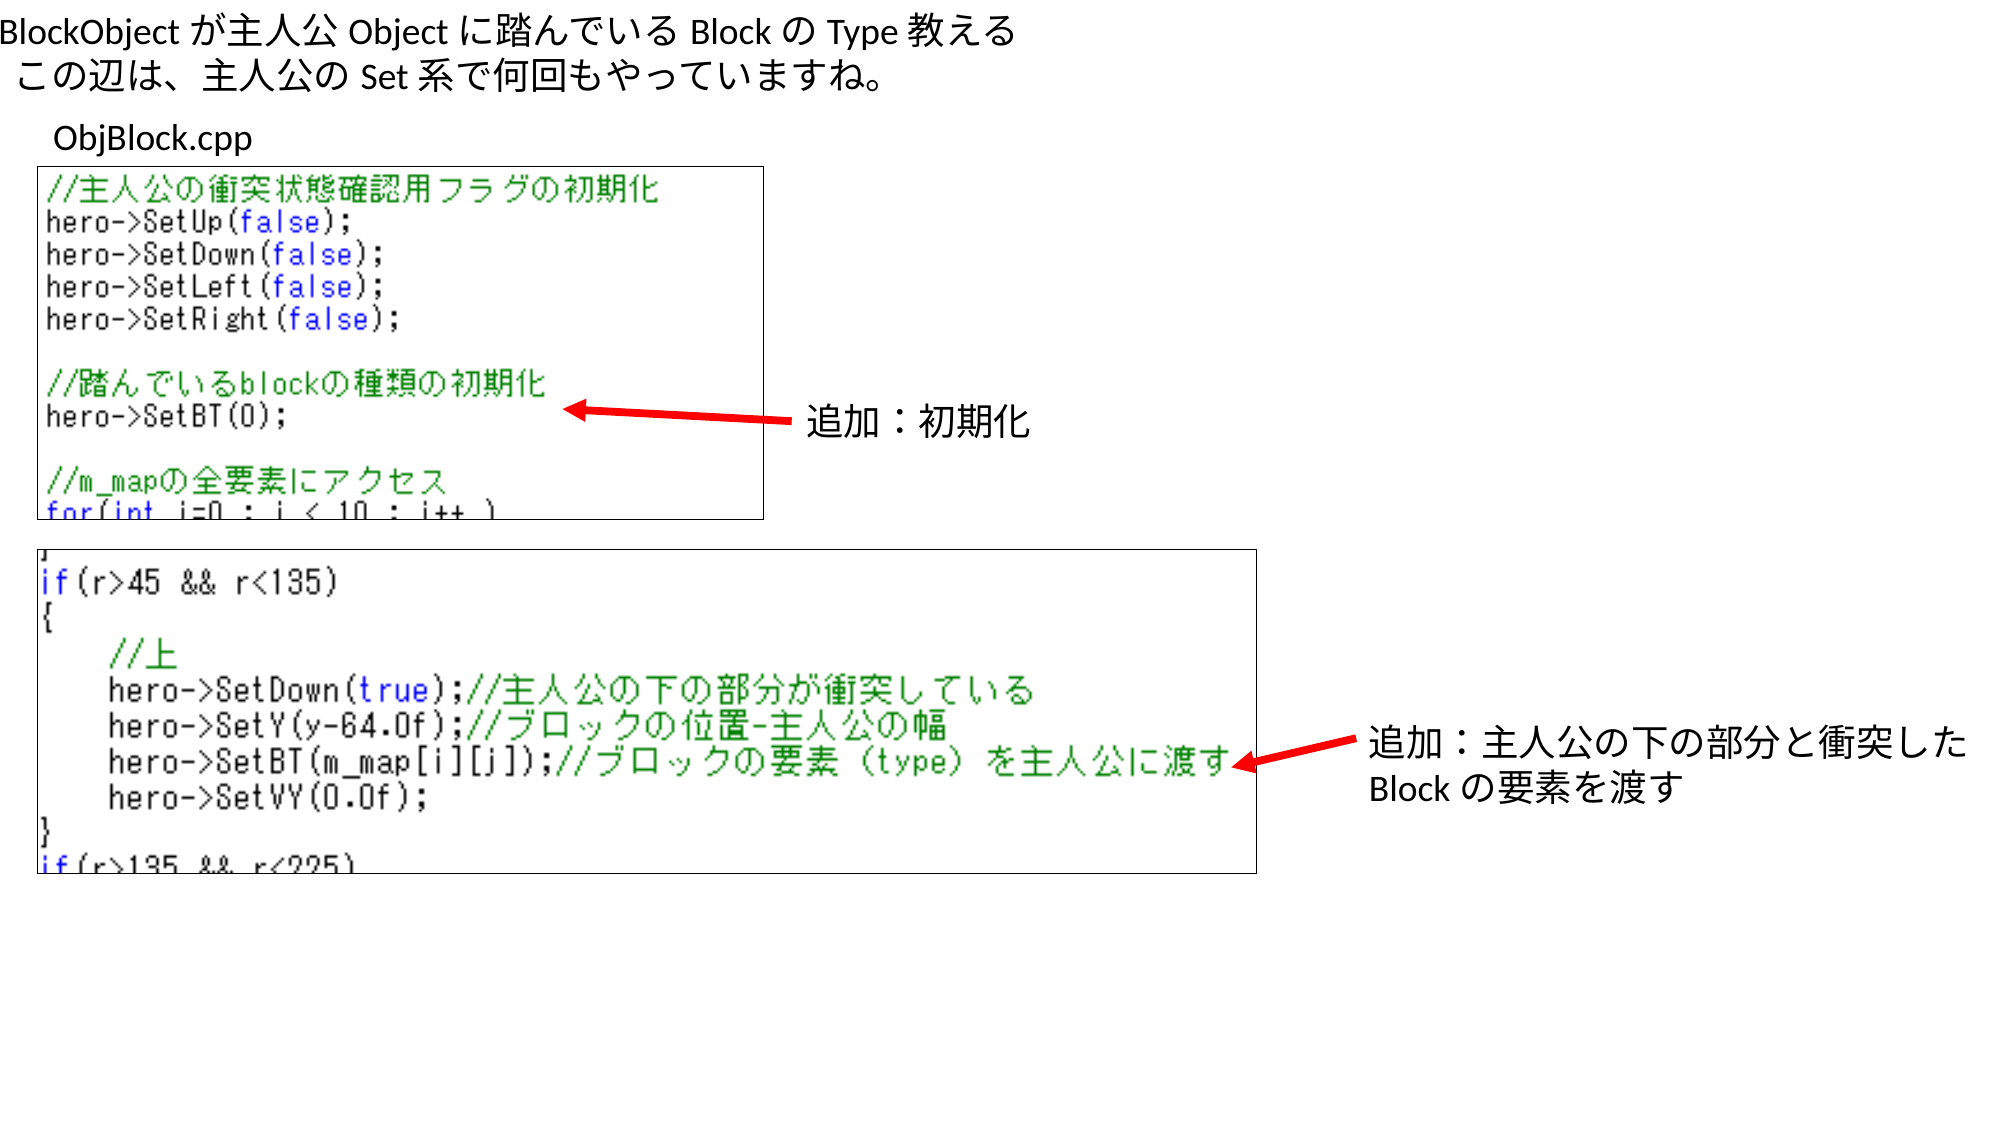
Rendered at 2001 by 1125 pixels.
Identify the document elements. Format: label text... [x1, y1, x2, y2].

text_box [1231, 738, 1357, 768]
text_box ObjBlock.cpp [38, 105, 268, 166]
picture [37, 166, 764, 520]
text_box 追加：初期化 [791, 390, 1050, 451]
text_box 追加：主人公の下の部分と衝突した Blockの要素を渡す [1354, 711, 1984, 817]
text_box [562, 408, 792, 422]
text_box ・BlockObjectが主人公Objectに踏んでいるBlockのType教える この辺は、主人公のSet系で何回もやっていますね。 [0, 0, 1035, 105]
picture [37, 549, 1257, 874]
